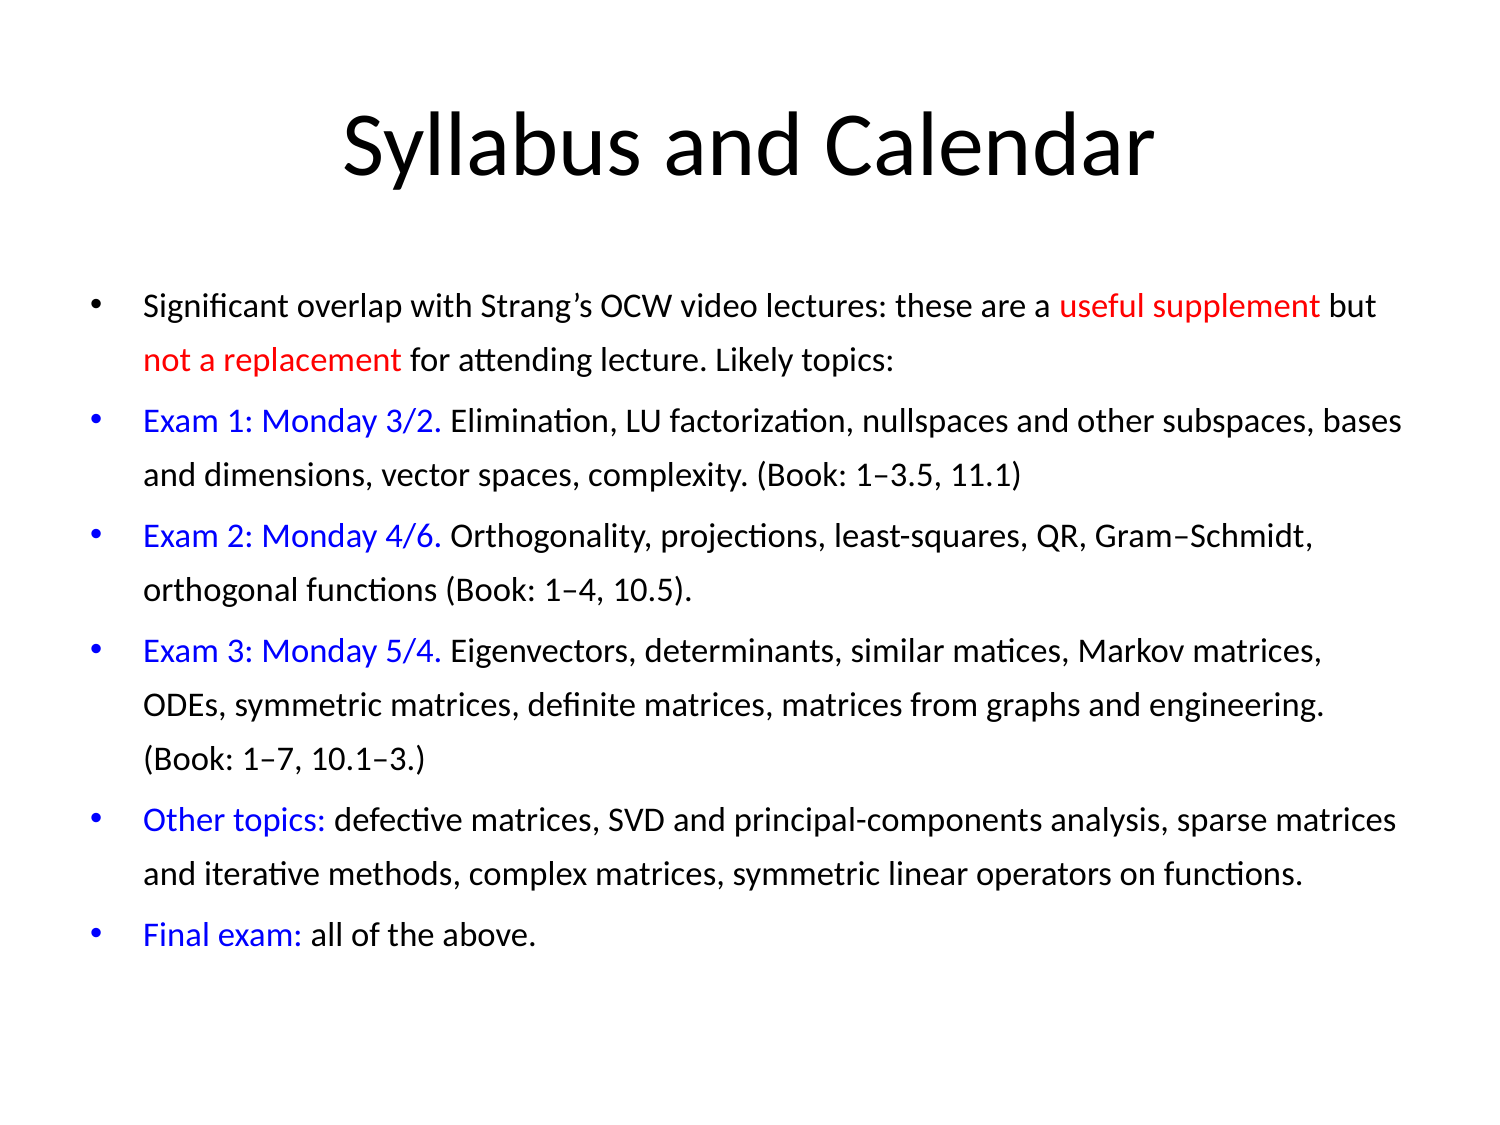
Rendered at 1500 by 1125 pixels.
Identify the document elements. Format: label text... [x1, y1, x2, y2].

list Significant overlap with Strang’s OCW video lectures: these are a useful supplement but not a replacement for attending lecture. Likely topics: Exam 1: Monday 3/2. Elimination, LU factorization, nullspaces and other subspaces, bases and dimensions, vector spaces, complexity. (Book: 1–3.5, 11.1) Exam 2: Monday 4/6. Orthogonality, projections, least-squares, QR, Gram–Schmidt, orthogonal functions (Book: 1–4, 10.5). Exam 3: Monday 5/4. Eigenvectors, determinants, similar matices, Markov matrices, ODEs, symmetric matrices, definite matrices, matrices from graphs and engineering. (Book: 1–7, 10.1–3.) Other topics: defective matrices, SVD and principal-components analysis, sparse matrices and iterative methods, complex matrices, symmetric linear operators on functions. Final exam: all of the above. [75, 262, 1425, 1005]
title Syllabus and Calendar [75, 45, 1425, 233]
